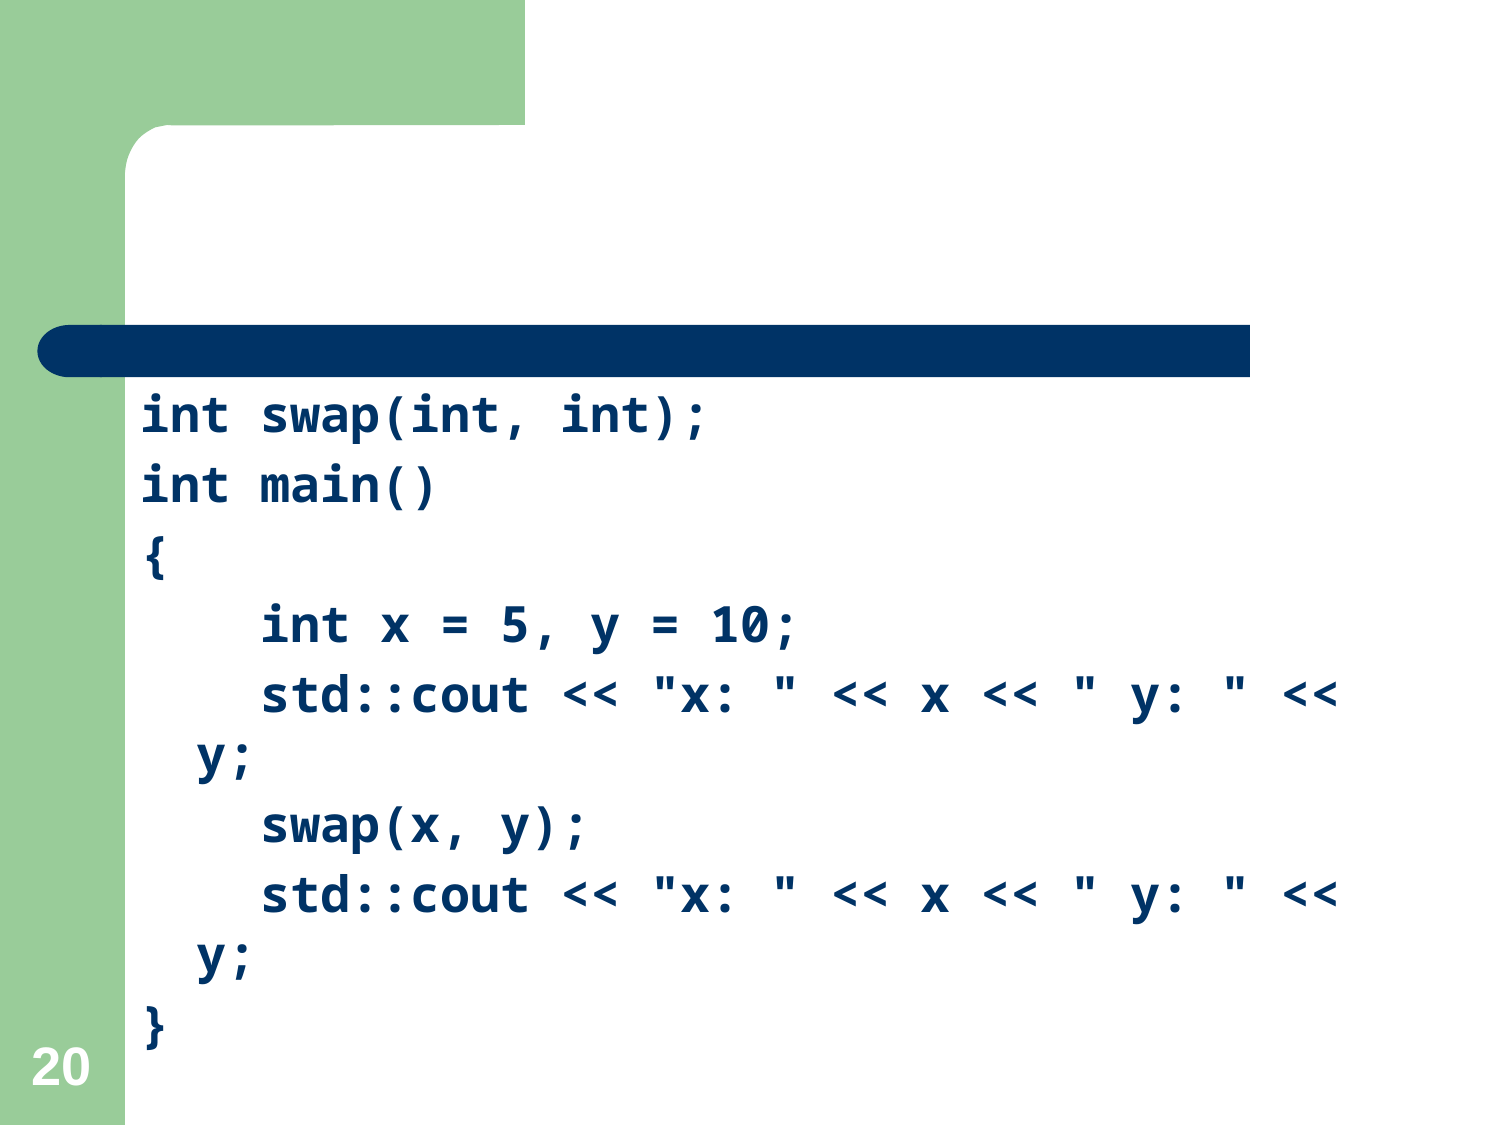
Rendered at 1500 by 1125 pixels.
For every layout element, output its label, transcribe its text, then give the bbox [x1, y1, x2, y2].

slide_number 20 [13, 1023, 111, 1105]
list int swap(int, int); int main() { int x = 5, y = 10; std::cout << "x: " << x << " y: " << y; swap(x, y); std::cout << "x: " << x << " y: " << y; } [124, 374, 1388, 1001]
